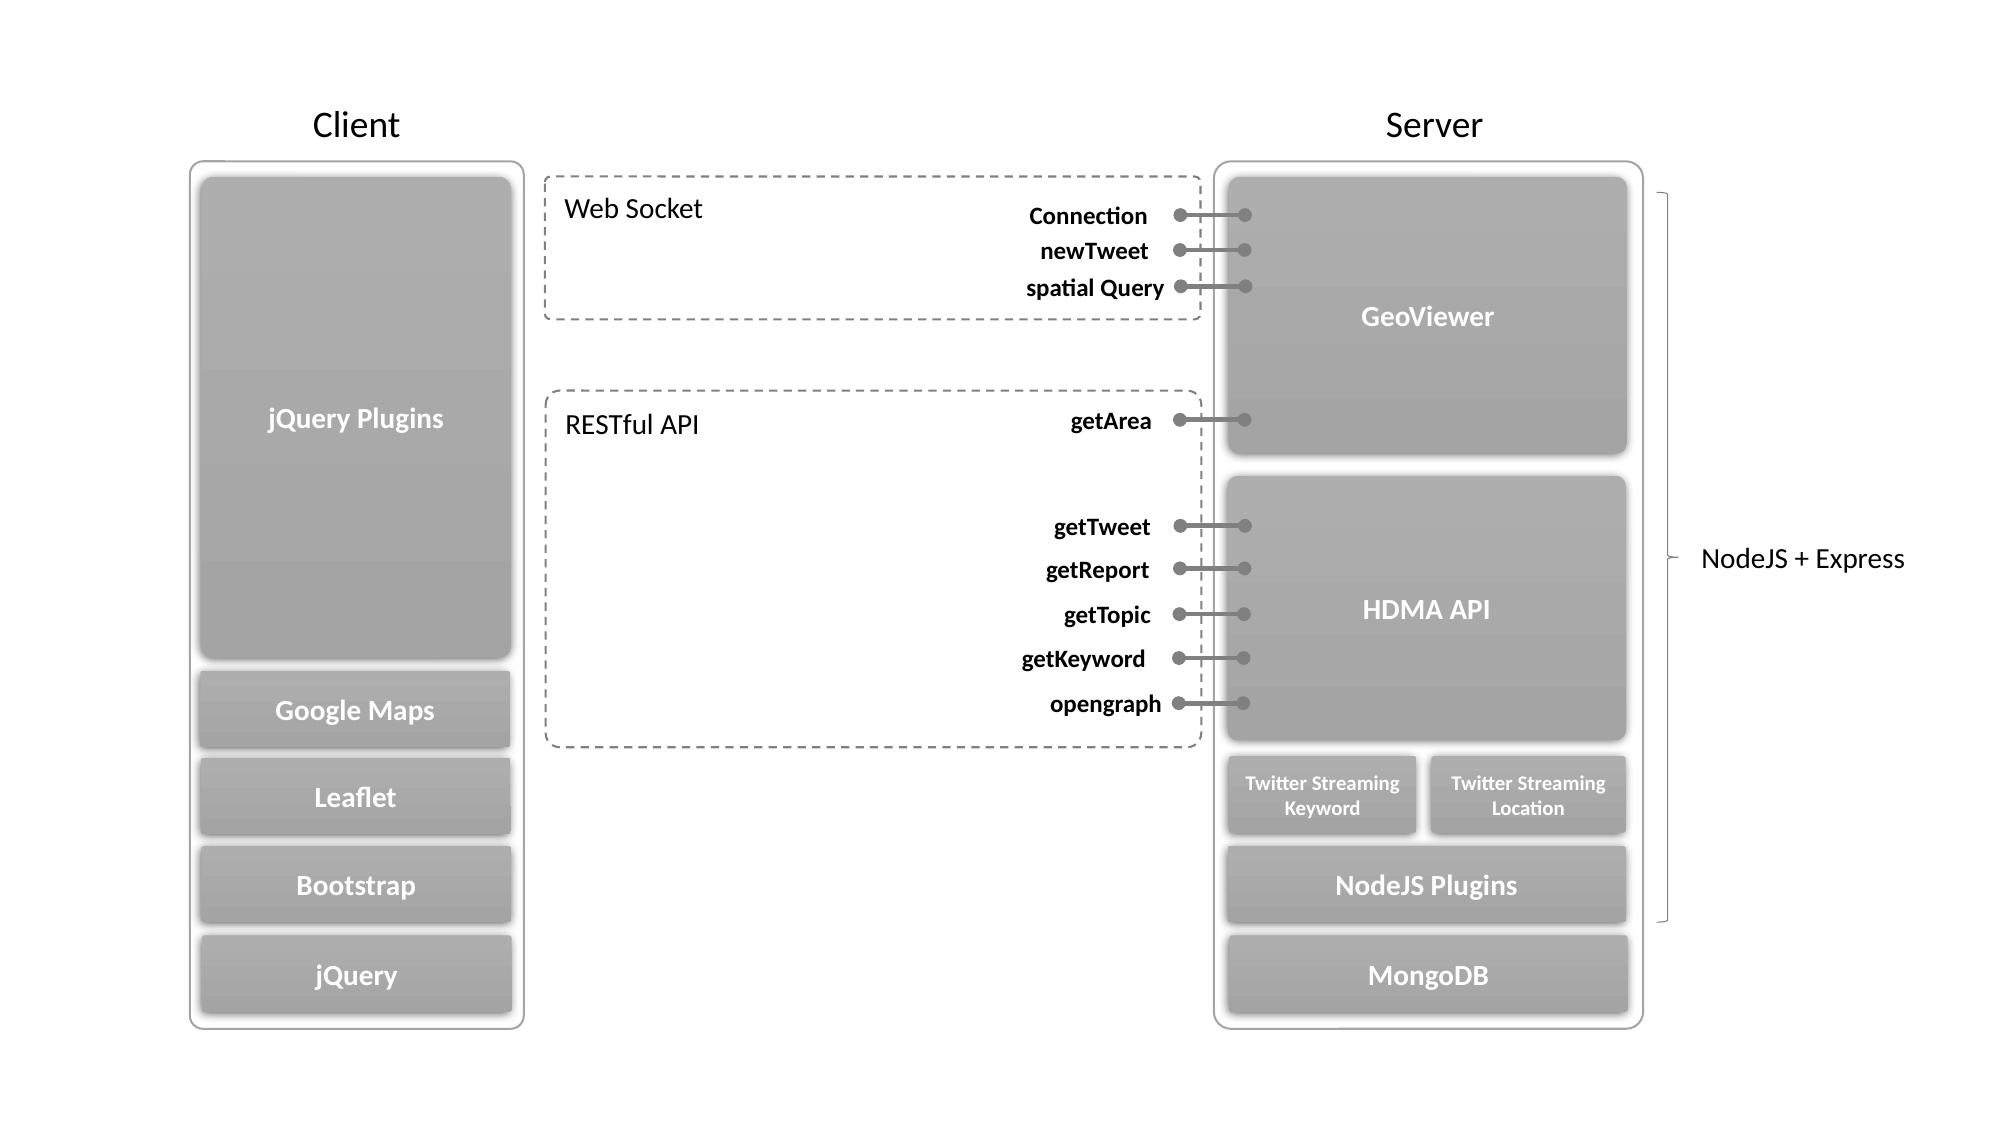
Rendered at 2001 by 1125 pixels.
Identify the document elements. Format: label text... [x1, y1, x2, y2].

text_box RESTful API [550, 398, 715, 448]
text_box GeoViewer [1228, 176, 1628, 454]
text_box [543, 175, 1202, 321]
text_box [1035, 591, 1245, 637]
text_box Twitter Streaming Keyword [1228, 756, 1417, 833]
text_box Twitter Streaming Location [1431, 756, 1626, 833]
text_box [1024, 503, 1245, 545]
text_box MongoDB [1229, 935, 1628, 1012]
text_box NodeJS + Express [1686, 531, 1921, 582]
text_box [1016, 545, 1245, 592]
text_box Server [1371, 92, 1499, 153]
text_box Web Socket [549, 182, 719, 233]
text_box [1043, 397, 1245, 443]
text_box [1656, 191, 1679, 923]
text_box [1033, 680, 1244, 726]
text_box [1009, 227, 1245, 273]
text_box NodeJS Plugins [1227, 845, 1626, 923]
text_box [989, 635, 1244, 681]
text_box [1010, 263, 1246, 310]
text_box HDMA API [1227, 475, 1626, 741]
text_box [997, 192, 1245, 238]
text_box [1212, 160, 1645, 1030]
text_box [544, 389, 1203, 749]
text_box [189, 92, 524, 1029]
